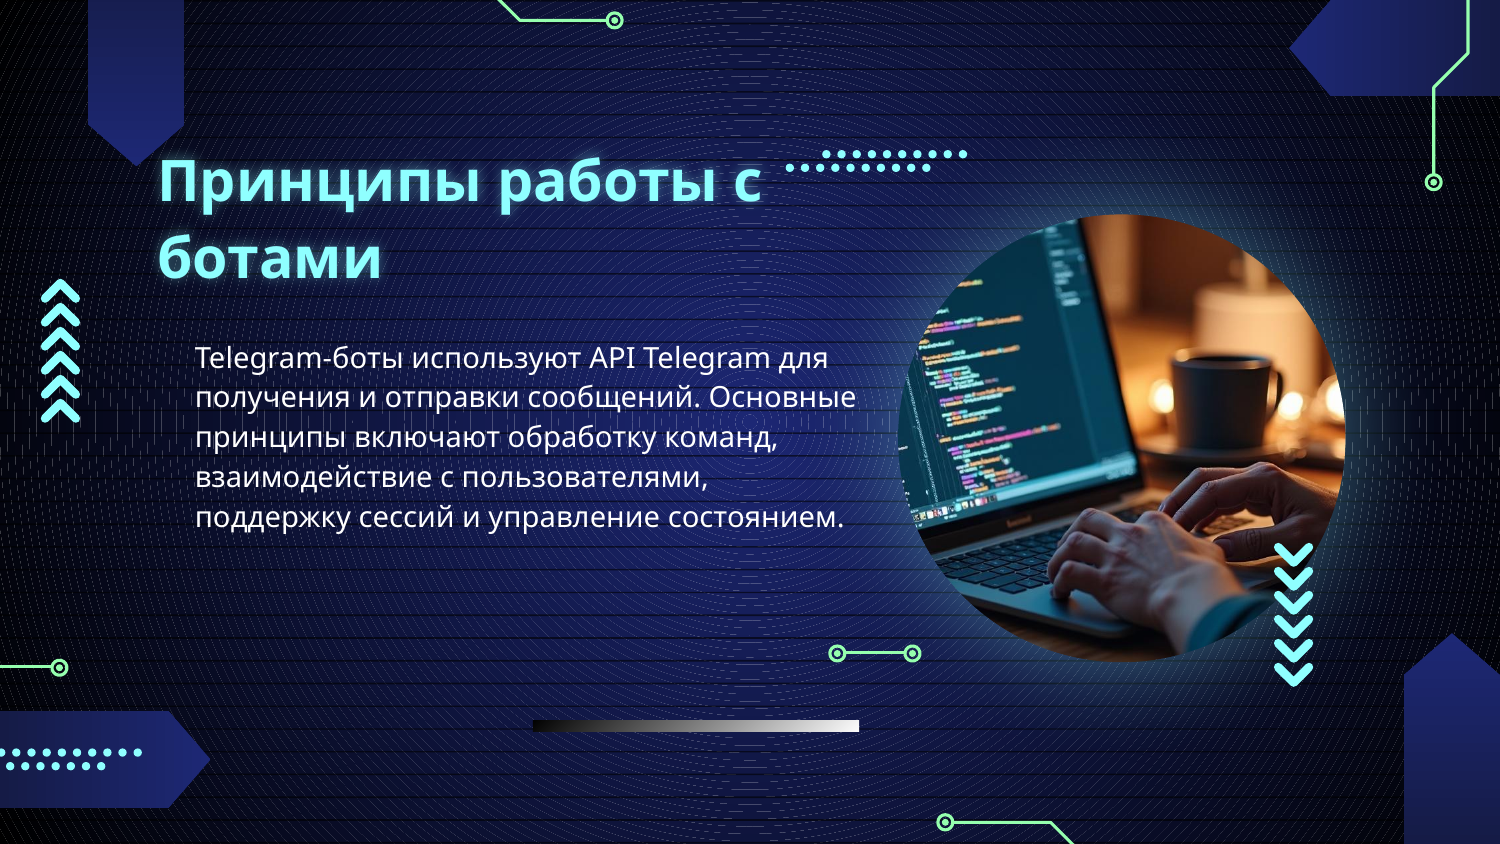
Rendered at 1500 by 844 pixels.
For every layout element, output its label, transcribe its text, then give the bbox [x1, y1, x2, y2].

text_box [898, 214, 1346, 663]
subtitle Telegram-боты используют API Telegram для получения и отправки сообщений. Основные принципы включают обработку команд, взаимодействие с пользователями, поддержку сессий и управление состоянием. [142, 321, 875, 721]
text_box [785, 149, 968, 173]
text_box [829, 645, 921, 662]
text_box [1273, 542, 1314, 688]
title Принципы работы с ботами [142, 123, 875, 311]
text_box [532, 720, 860, 732]
